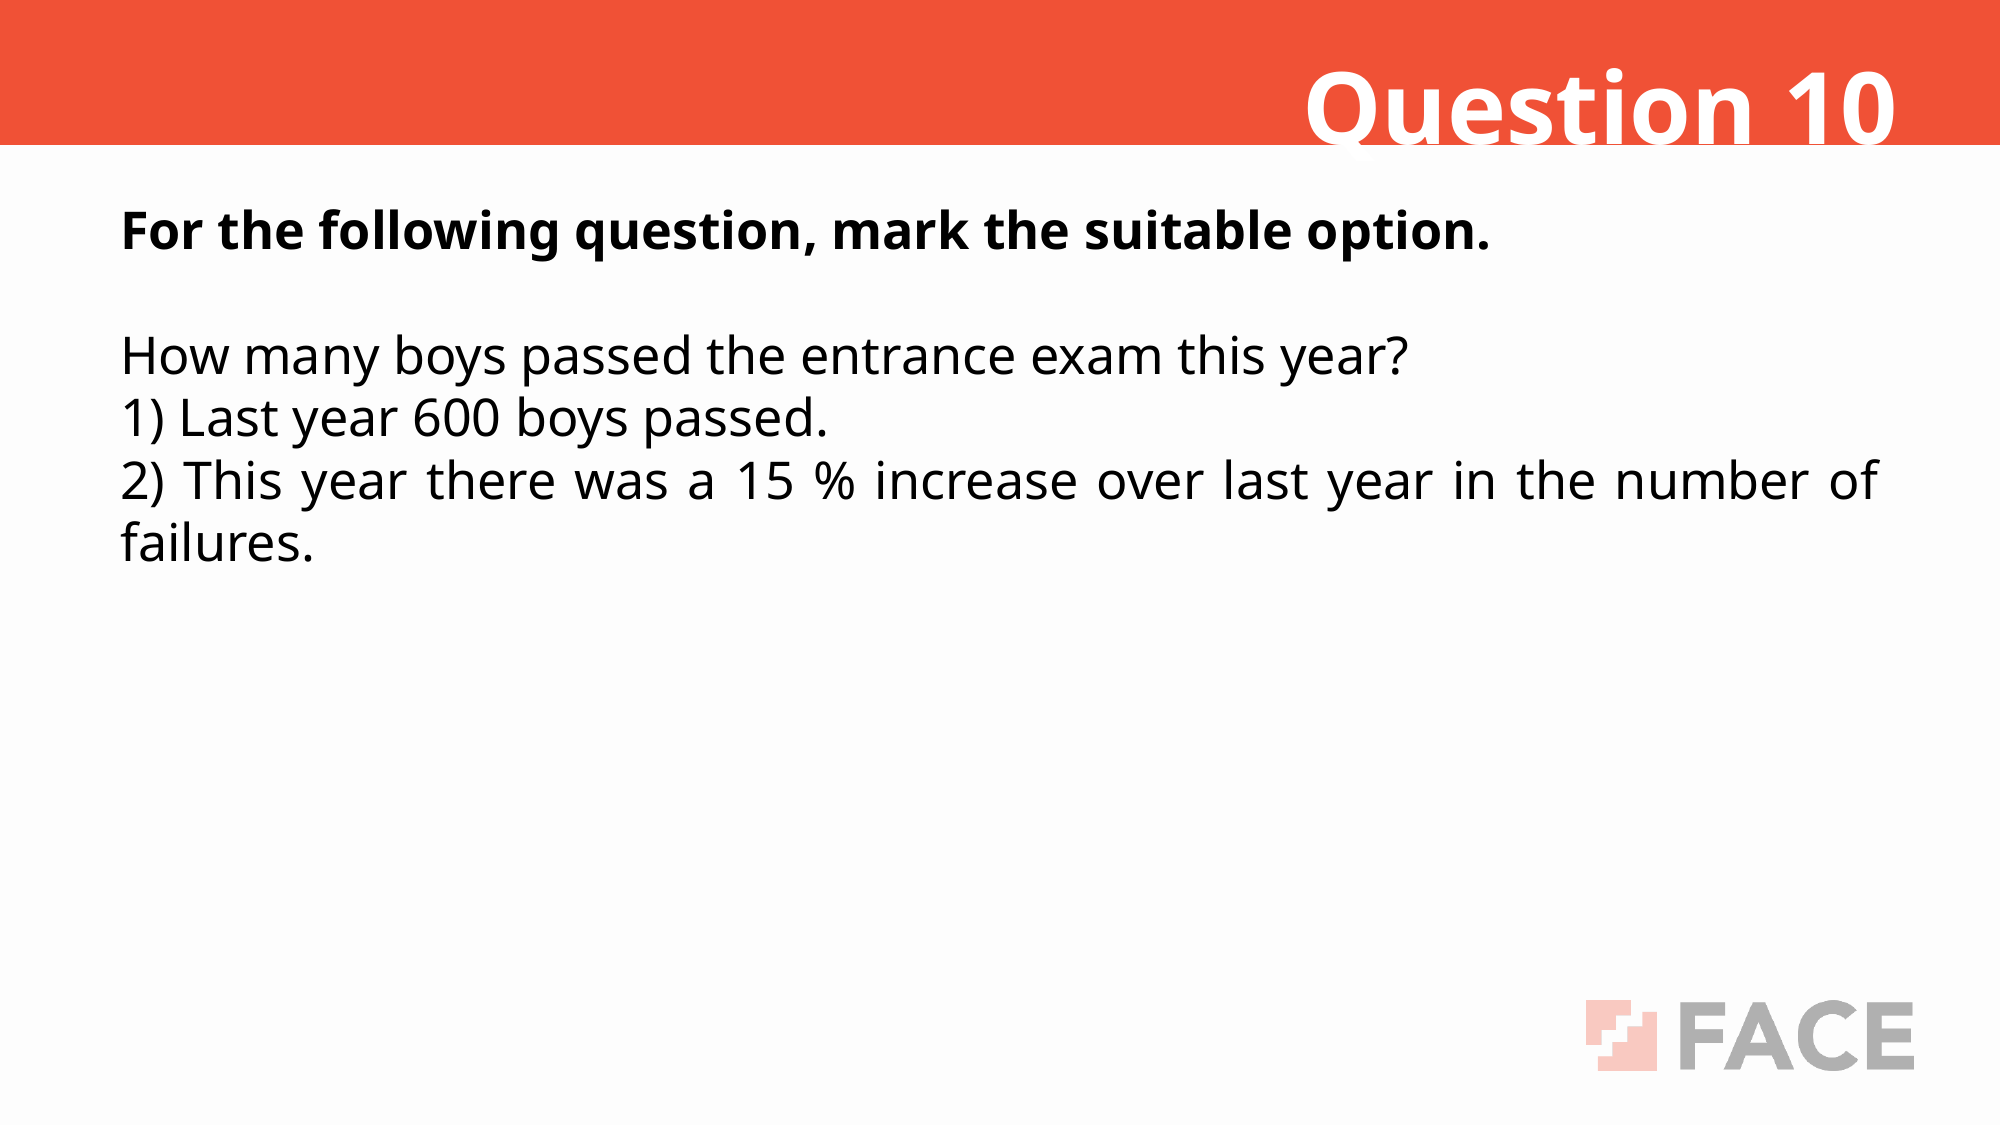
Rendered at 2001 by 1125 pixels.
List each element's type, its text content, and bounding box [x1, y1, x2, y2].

text_box For the following question, mark the suitable option. How many boys passed the entrance exam this year? 1) Last year 600 boys passed. 2) This year there was a 15 % increase over last year in the number of failures. [105, 189, 1895, 580]
text_box Question 10 [638, 37, 1914, 173]
text_box [0, 0, 2000, 147]
picture [1586, 1000, 1914, 1072]
